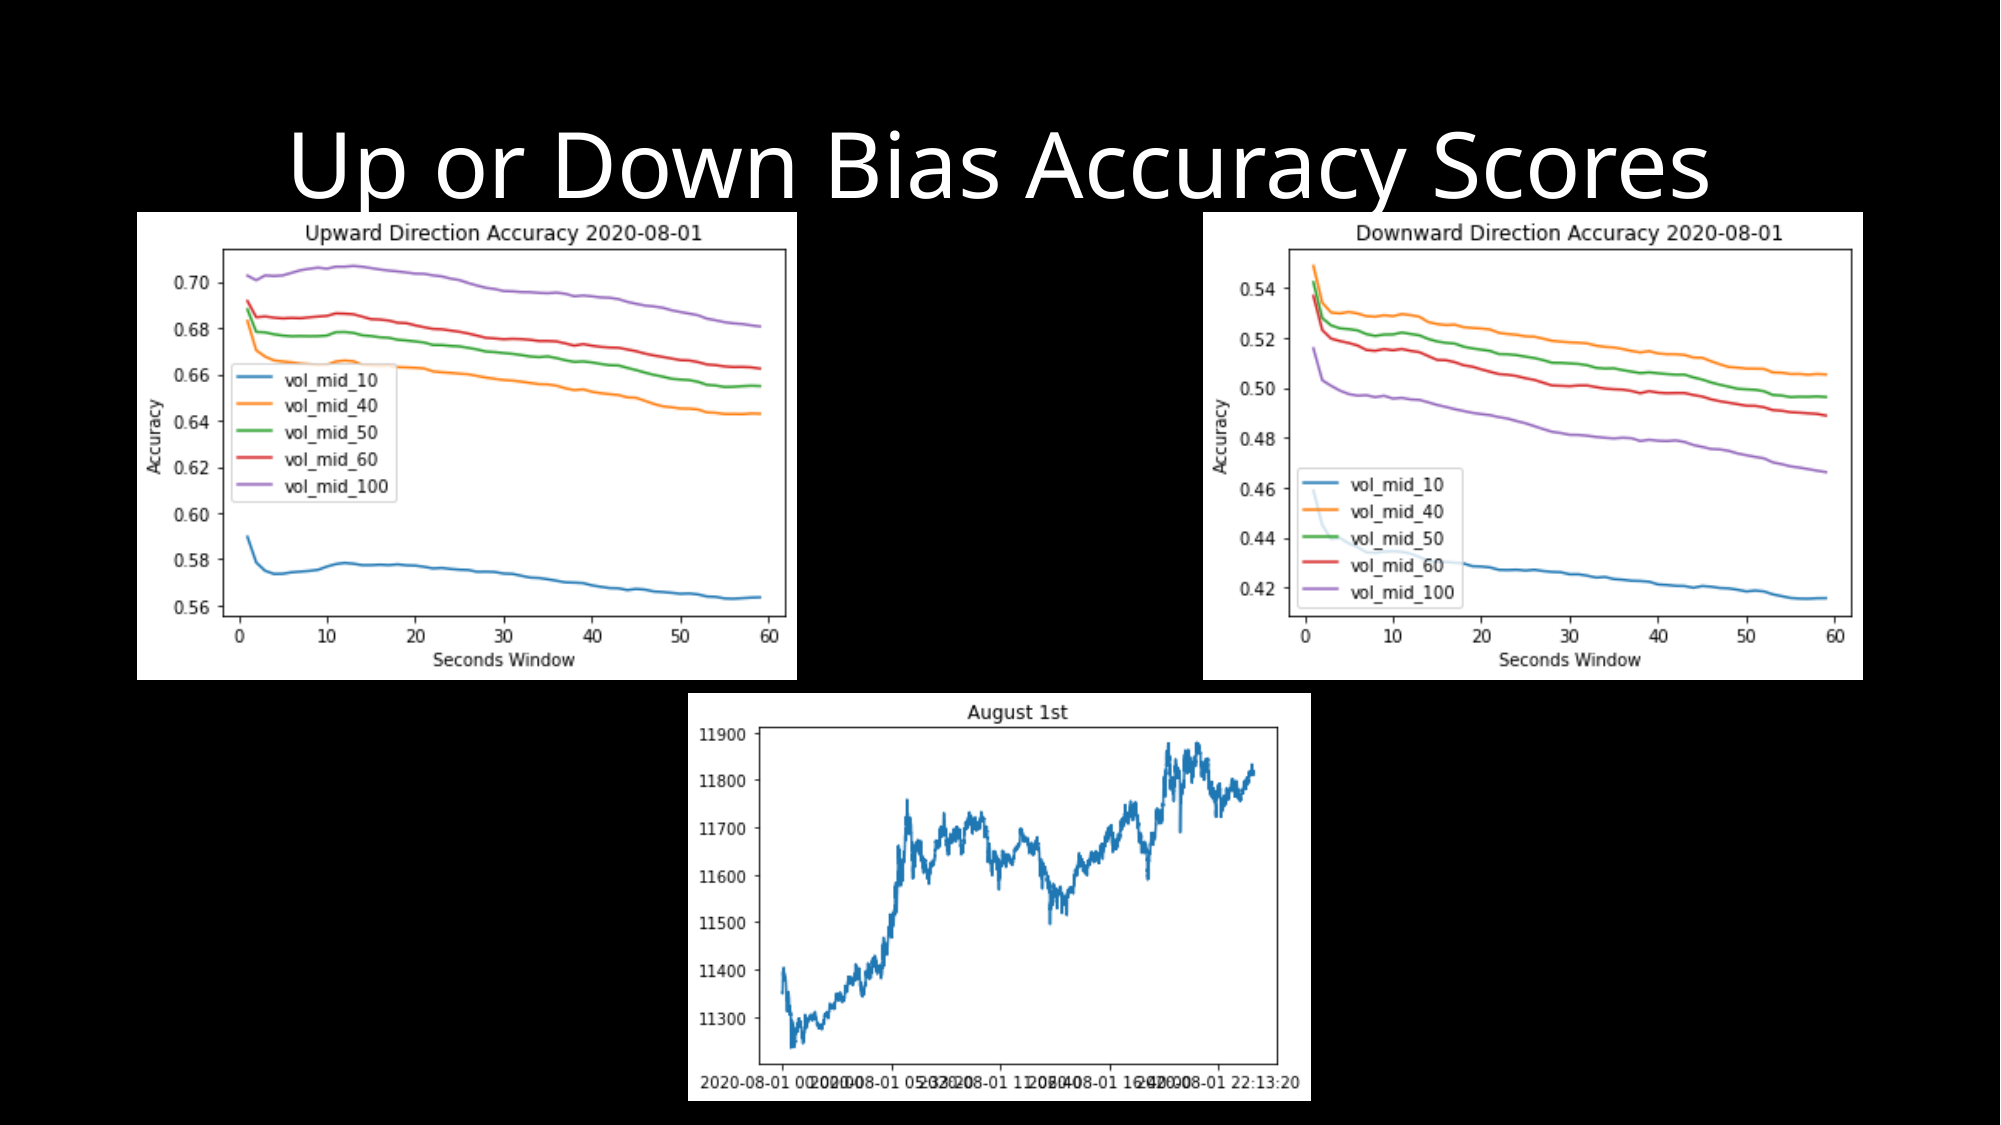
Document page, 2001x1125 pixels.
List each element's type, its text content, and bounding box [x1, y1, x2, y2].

picture [137, 211, 797, 680]
title Up or Down Bias Accuracy Scores [137, 59, 1863, 278]
picture [688, 693, 1311, 1101]
picture [1203, 211, 1863, 680]
